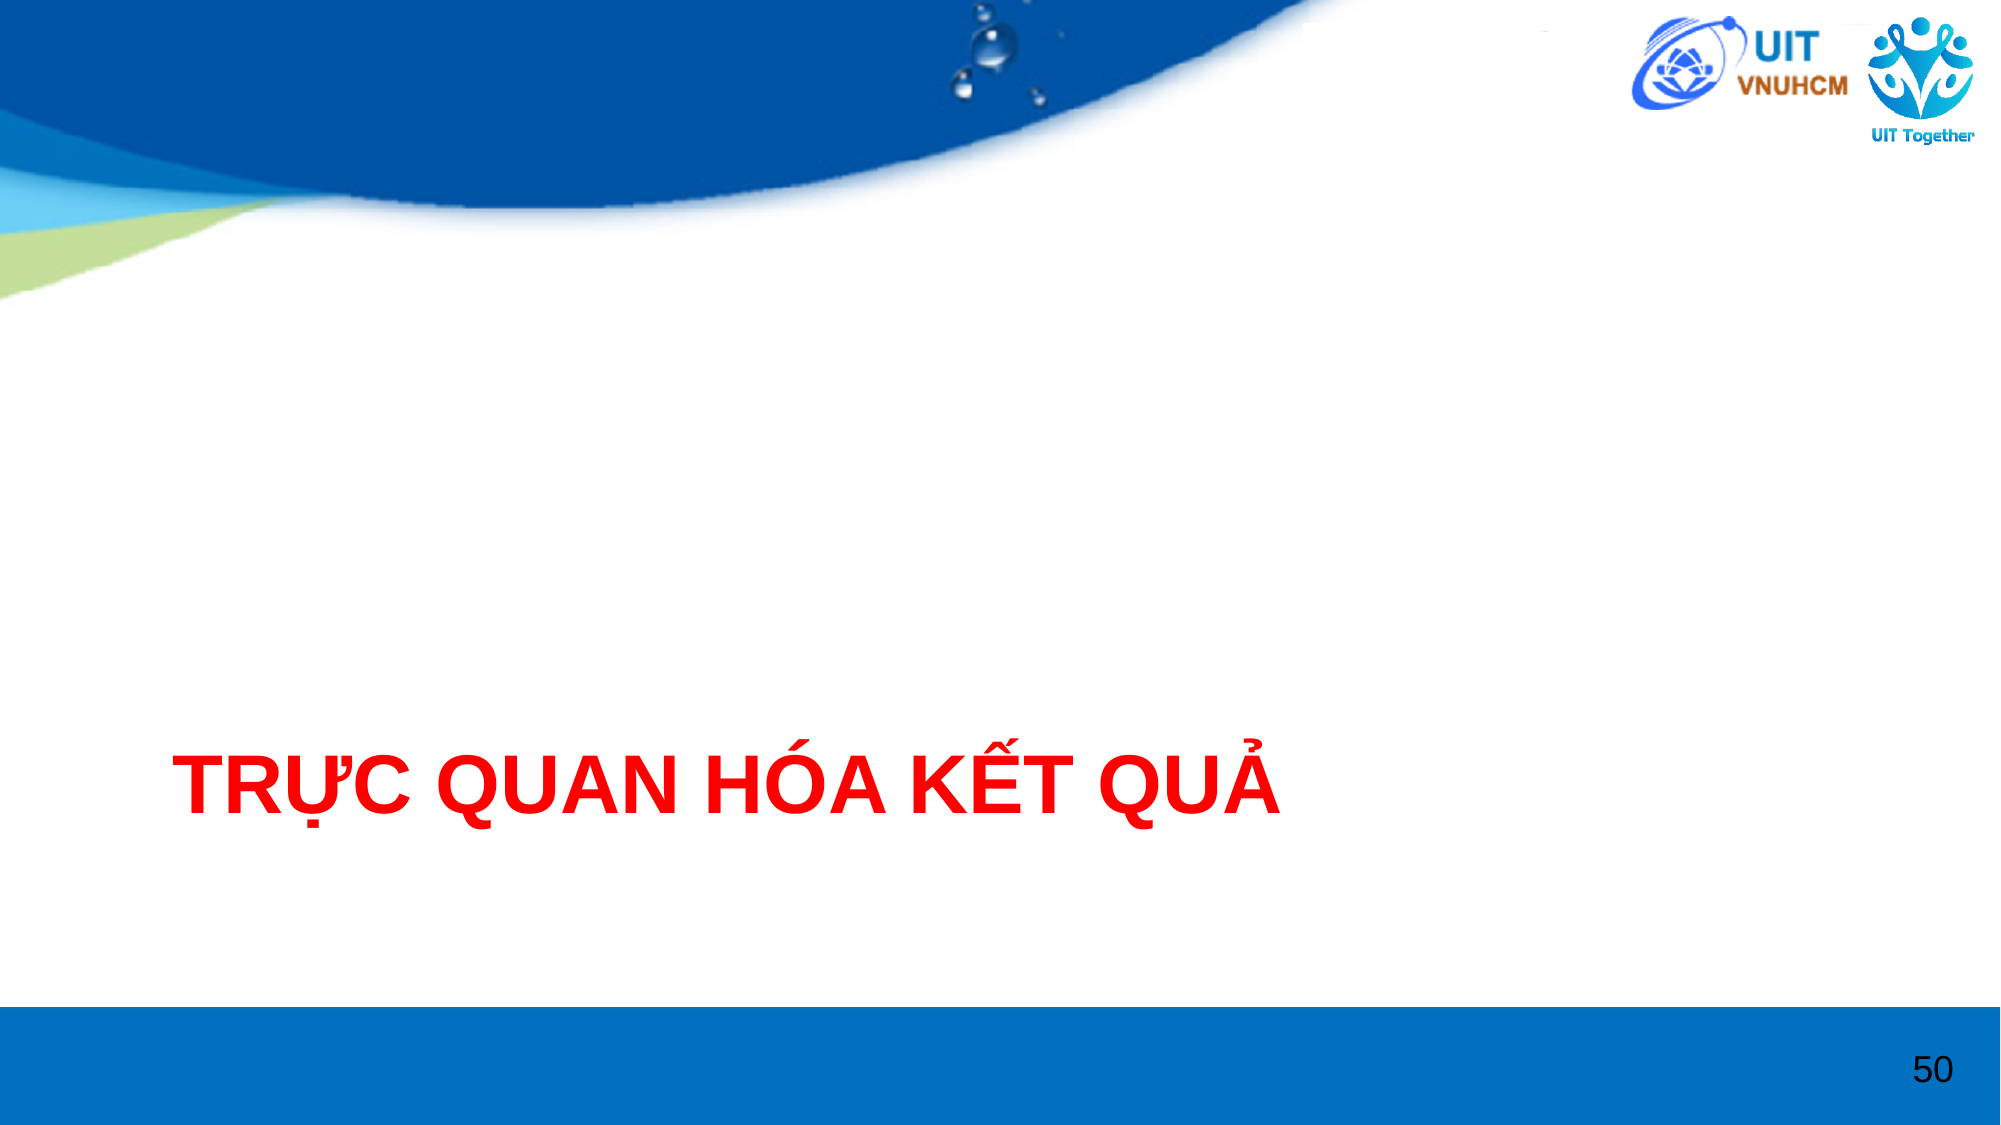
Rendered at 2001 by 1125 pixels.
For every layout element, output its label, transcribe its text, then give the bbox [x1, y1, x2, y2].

title Trực quan hóa kết quả [157, 722, 1858, 947]
picture [0, 0, 2001, 1125]
